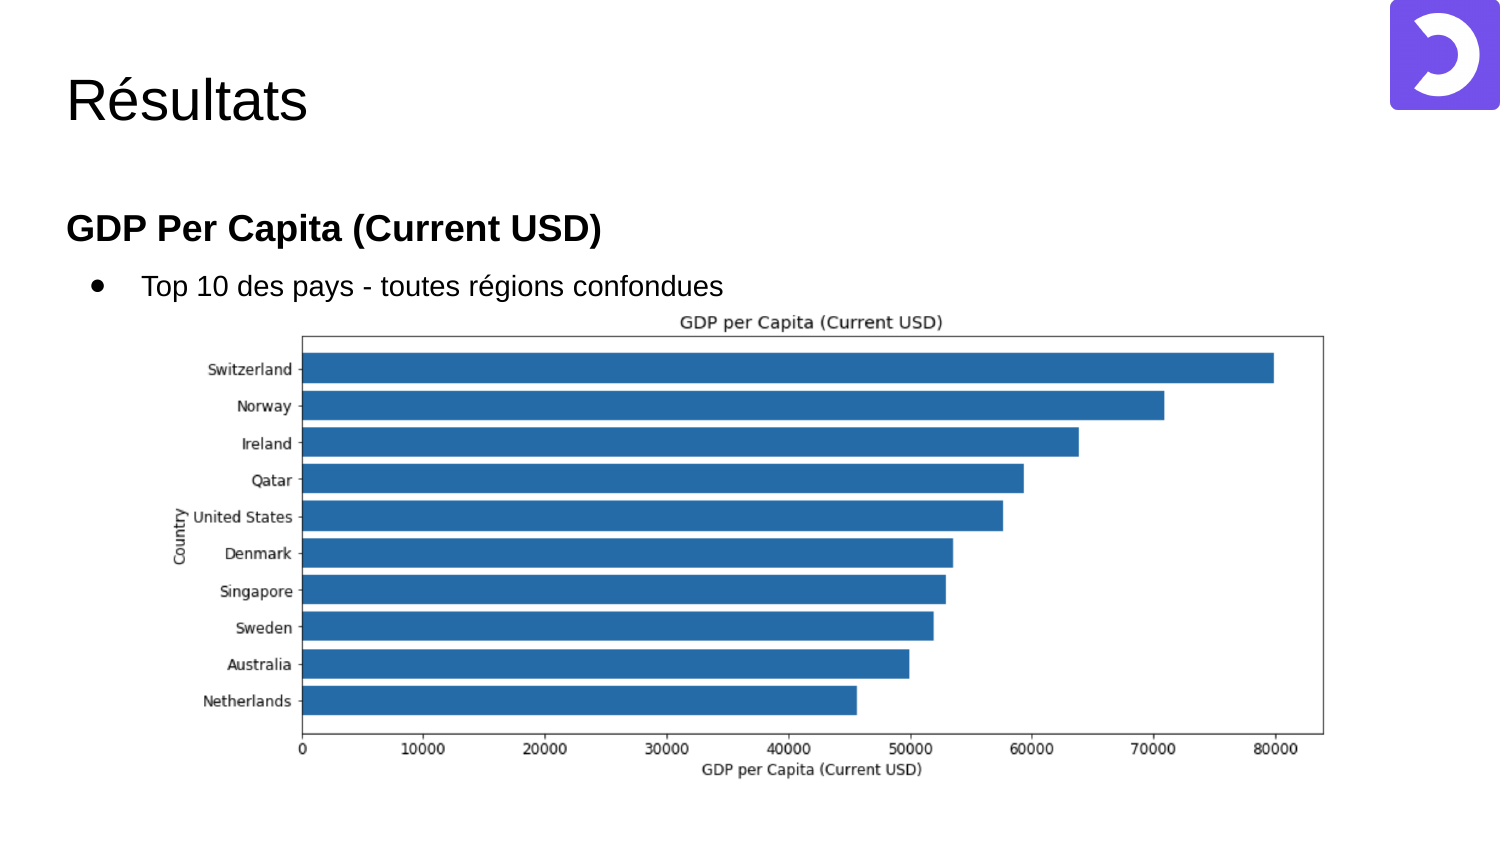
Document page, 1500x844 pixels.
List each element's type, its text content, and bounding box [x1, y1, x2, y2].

picture [157, 303, 1343, 789]
picture [1390, 0, 1500, 110]
title Résultats [51, 47, 1449, 142]
text_box GDP Per Capita (Current USD) Top 10 des pays - toutes régions confondues [51, 166, 1449, 309]
